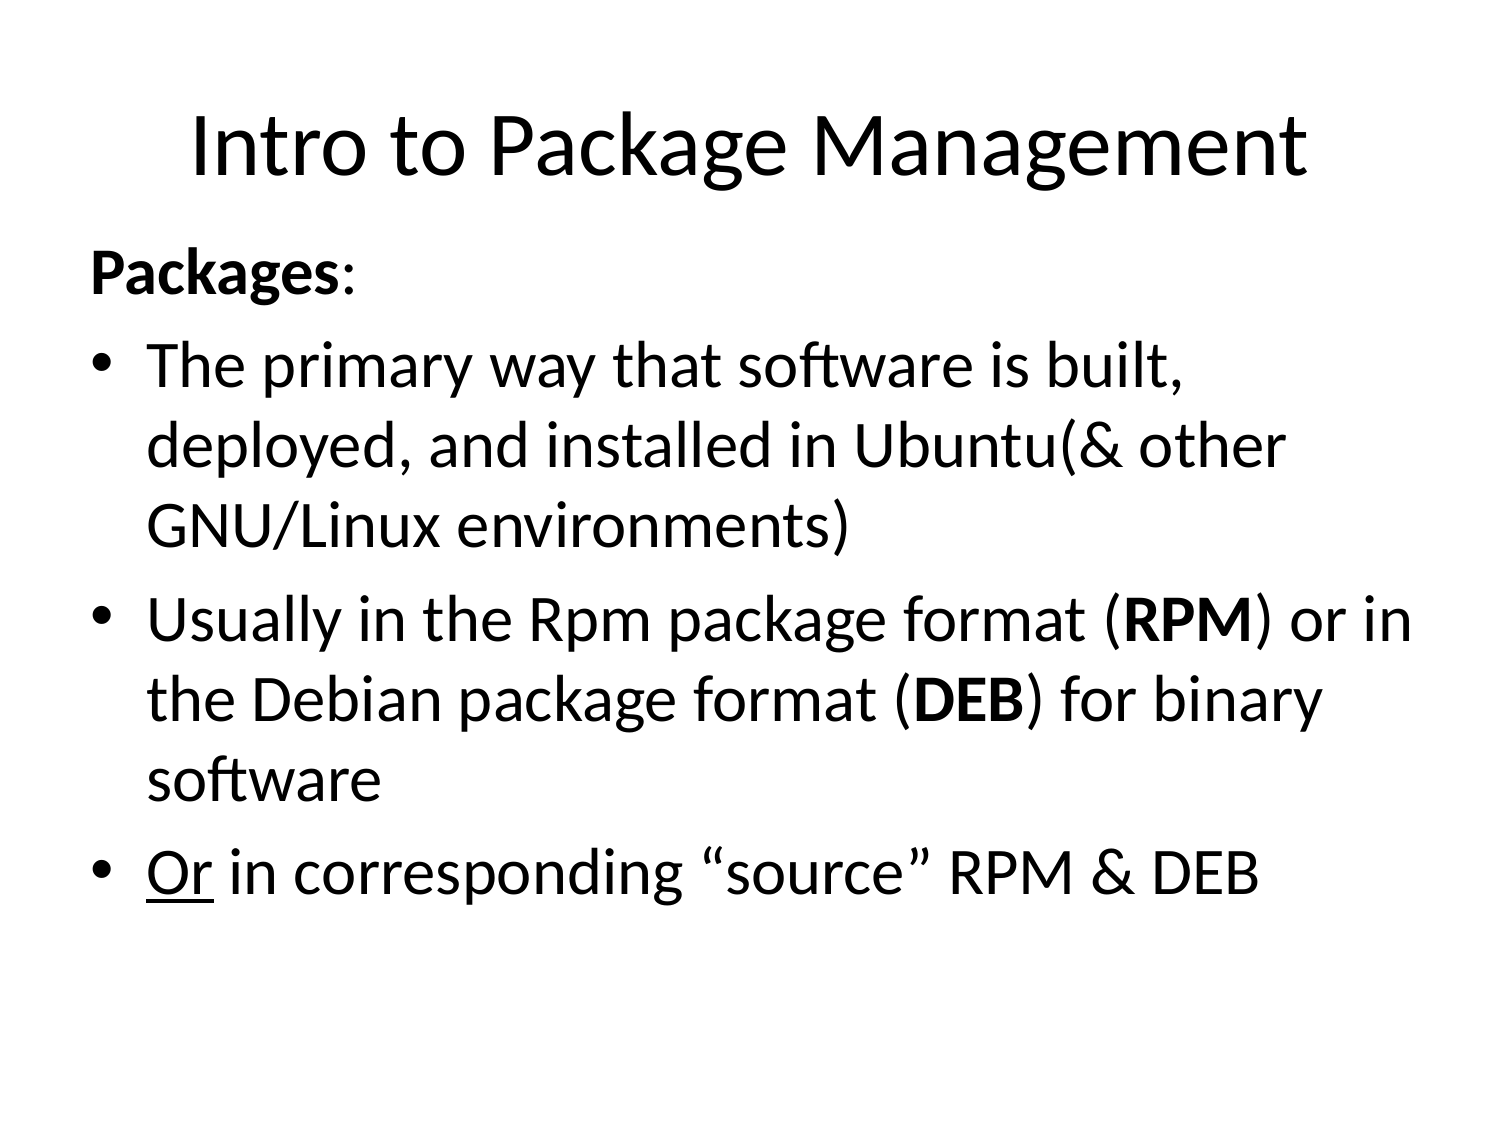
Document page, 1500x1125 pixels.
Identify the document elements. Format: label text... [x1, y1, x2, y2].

list Packages: The primary way that software is built, deployed, and installed in Ubuntu(& other GNU/Linux environments) Usually in the Rpm package format (RPM) or in the Debian package format (DEB) for binary software Or in corresponding “source” RPM & DEB [75, 219, 1436, 1047]
title Intro to Package Management [75, 45, 1425, 219]
